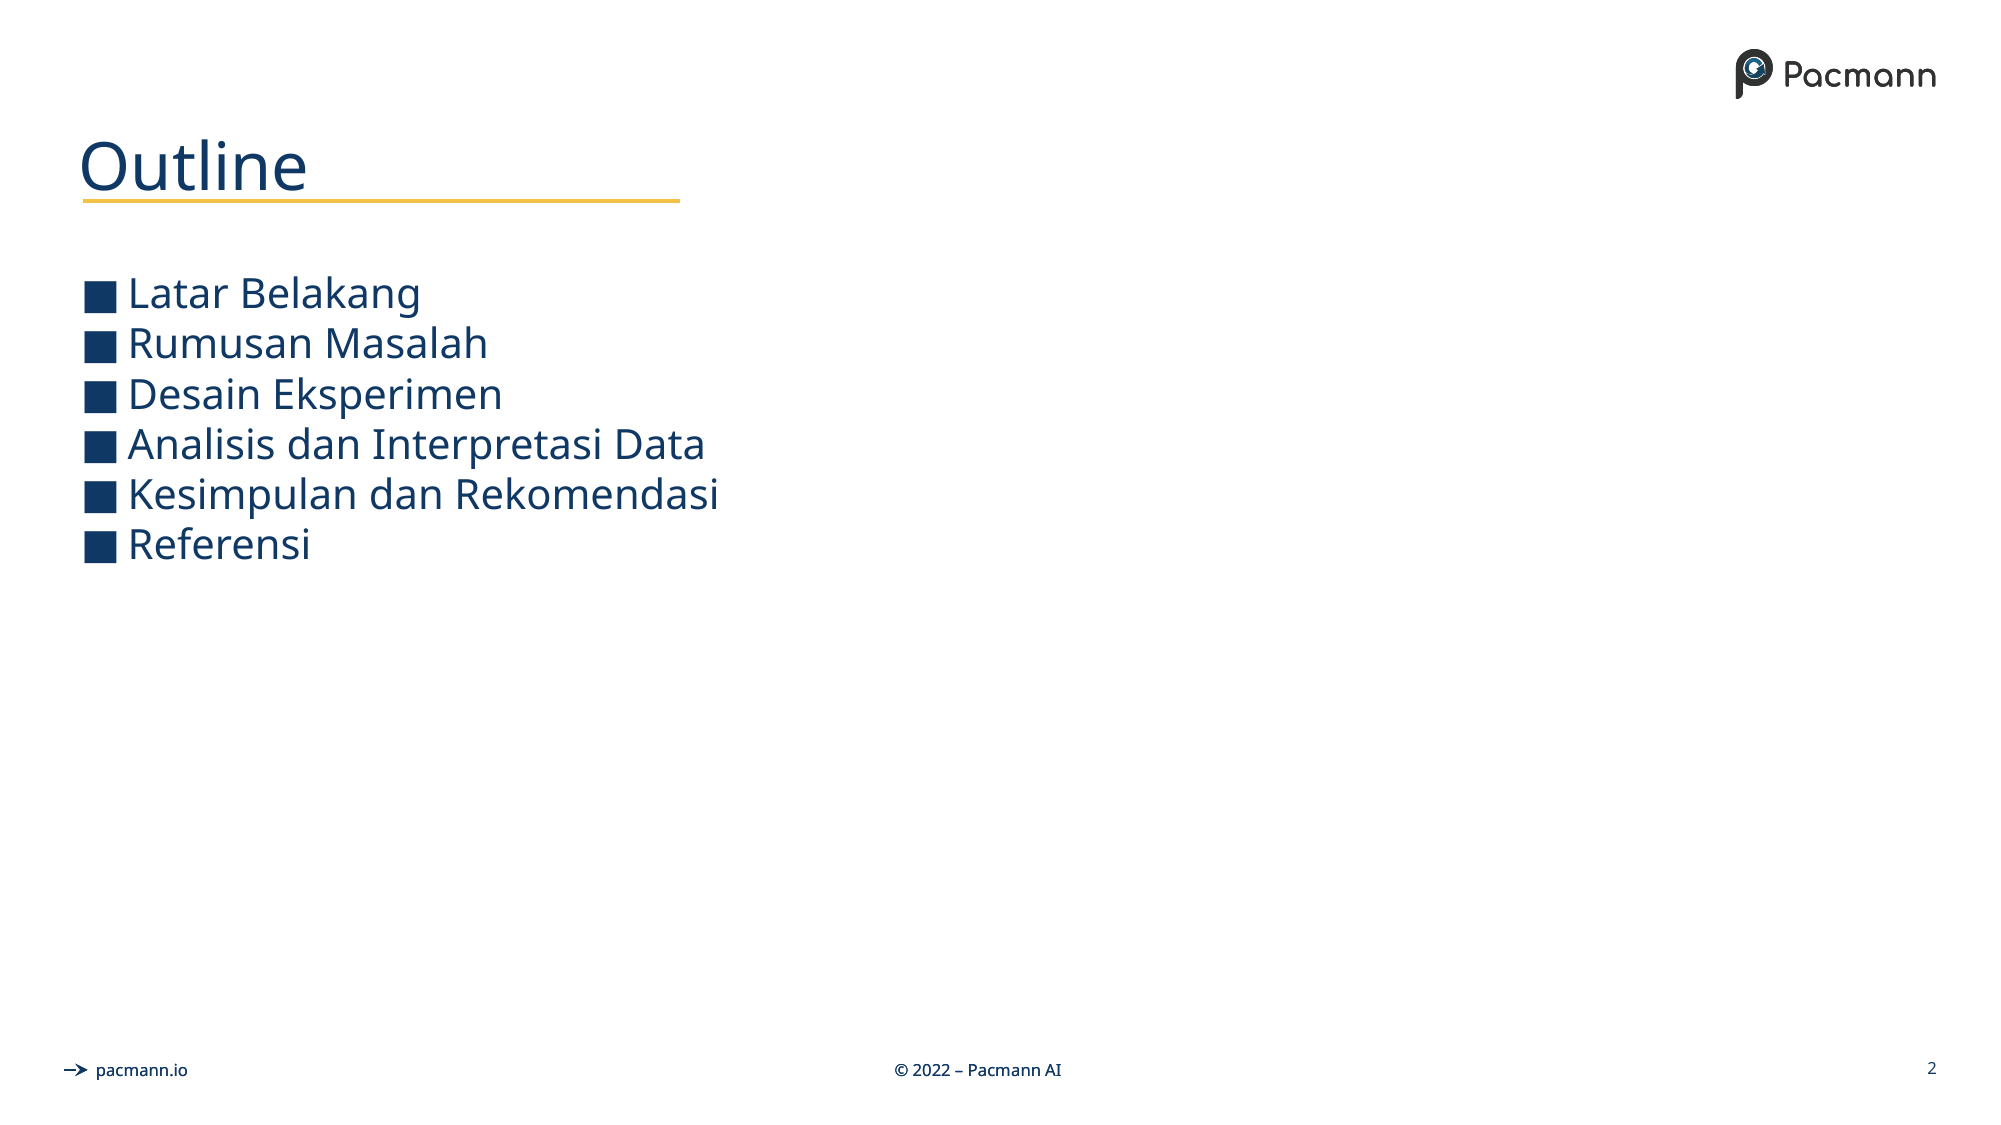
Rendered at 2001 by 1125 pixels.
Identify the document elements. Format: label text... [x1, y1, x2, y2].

title Outline [63, 59, 1935, 278]
text_box Latar Belakang Rumusan Masalah Desain Eksperimen Analisis dan Interpretasi Data Kesimpulan dan Rekomendasi Referensi [65, 259, 1934, 575]
picture [1707, 36, 1966, 112]
